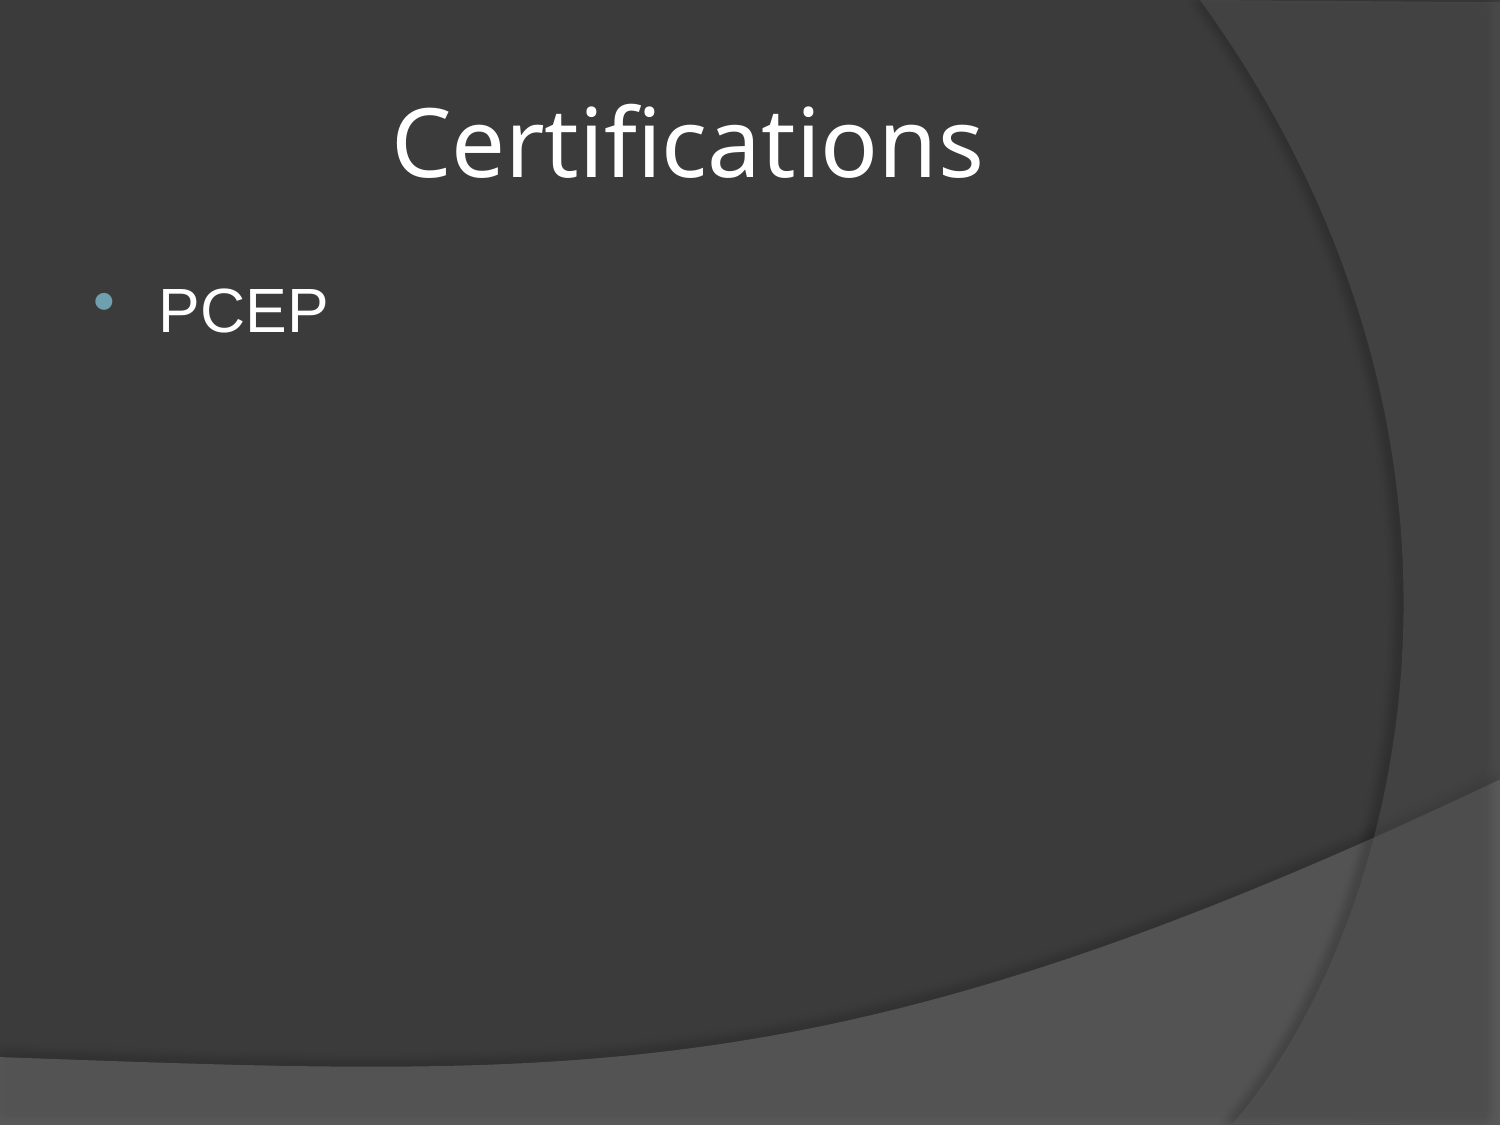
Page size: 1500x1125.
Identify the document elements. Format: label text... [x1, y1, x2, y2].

title Certifications [75, 45, 1300, 233]
list PCEP [75, 262, 1300, 1005]
